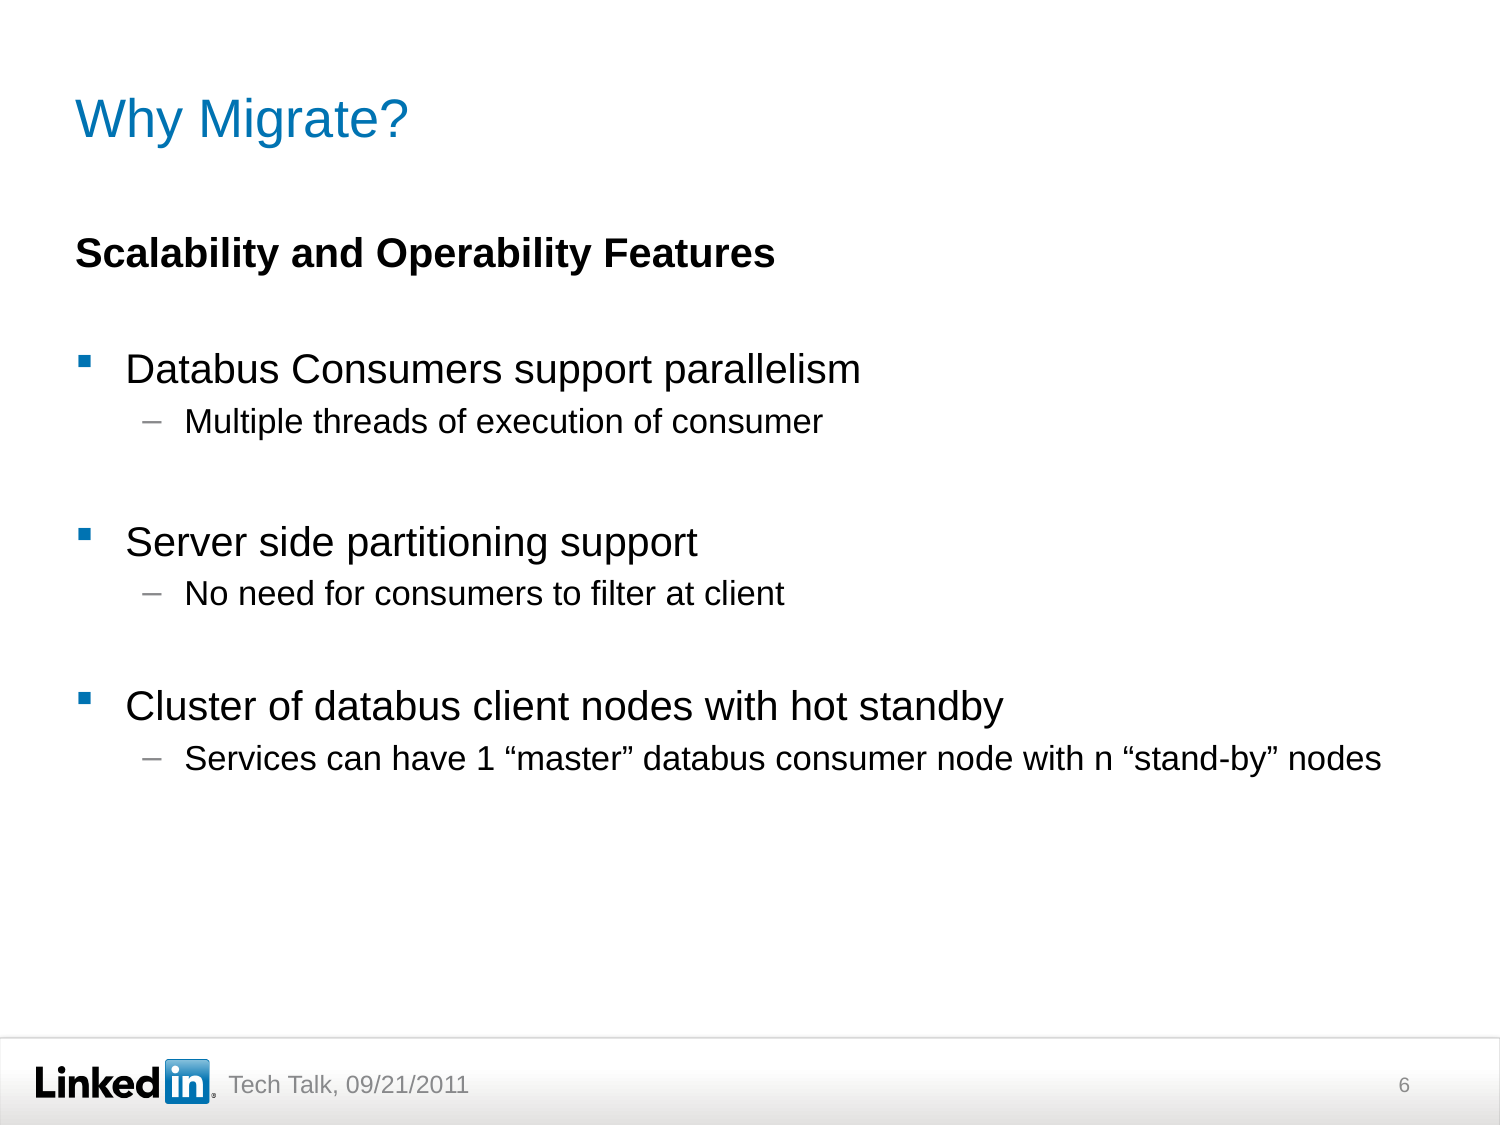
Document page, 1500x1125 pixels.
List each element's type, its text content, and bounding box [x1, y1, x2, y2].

list Scalability and Operability Features Databus Consumers support parallelism Multiple threads of execution of consumer Server side partitioning support No need for consumers to filter at client Cluster of databus client nodes with hot standby Services can have 1 “master” databus consumer node with n “stand-by” nodes [75, 218, 1425, 999]
slide_number 6 [1074, 1053, 1425, 1114]
title Why Migrate? [75, 33, 1425, 199]
picture [36, 1059, 216, 1104]
